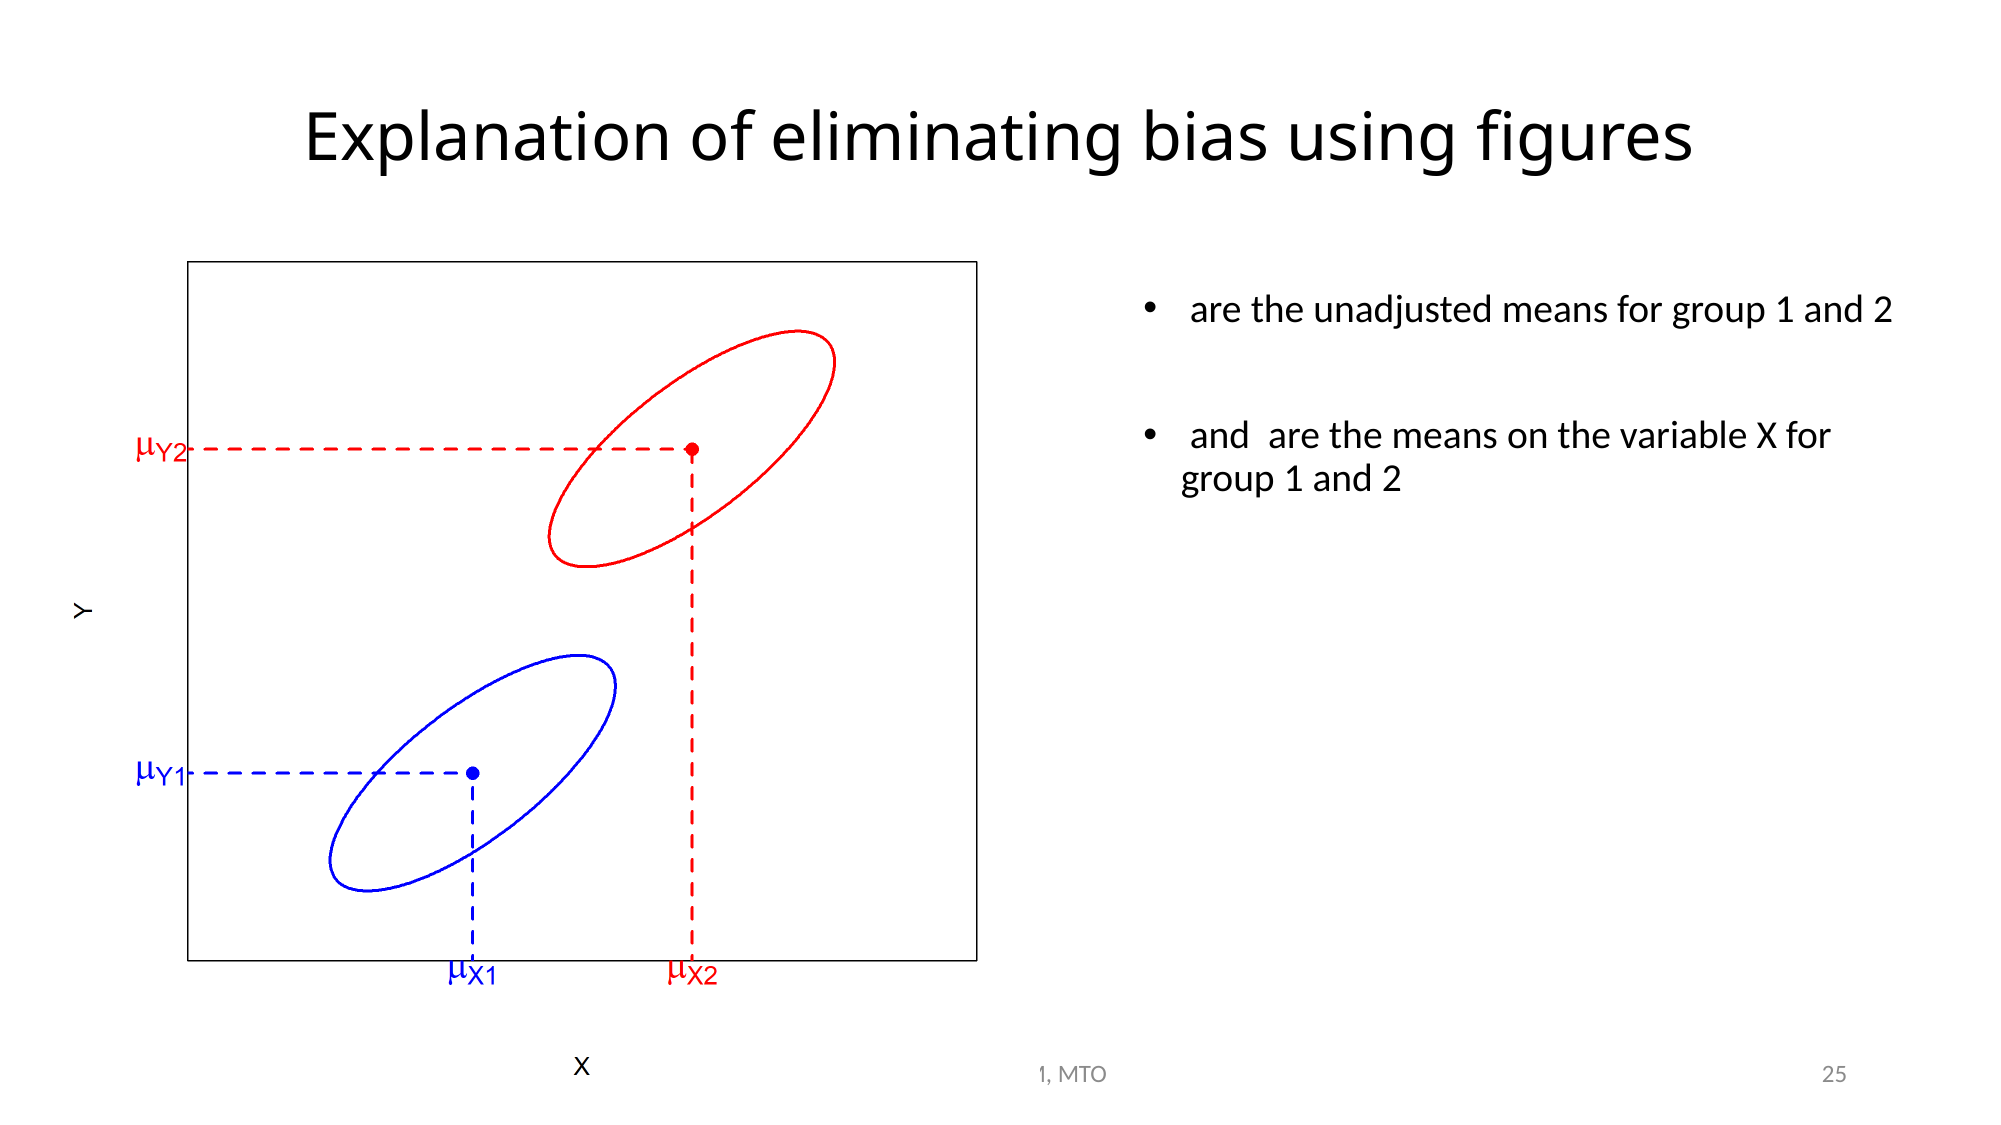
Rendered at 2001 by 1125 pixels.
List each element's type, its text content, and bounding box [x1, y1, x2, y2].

slide_number 25 [1412, 1042, 1863, 1103]
footer Lecture 8, ERM, MTO [1040, 1042, 1338, 1103]
title Explanation of eliminating bias using figures [137, 29, 1863, 248]
picture [64, 138, 1040, 1114]
